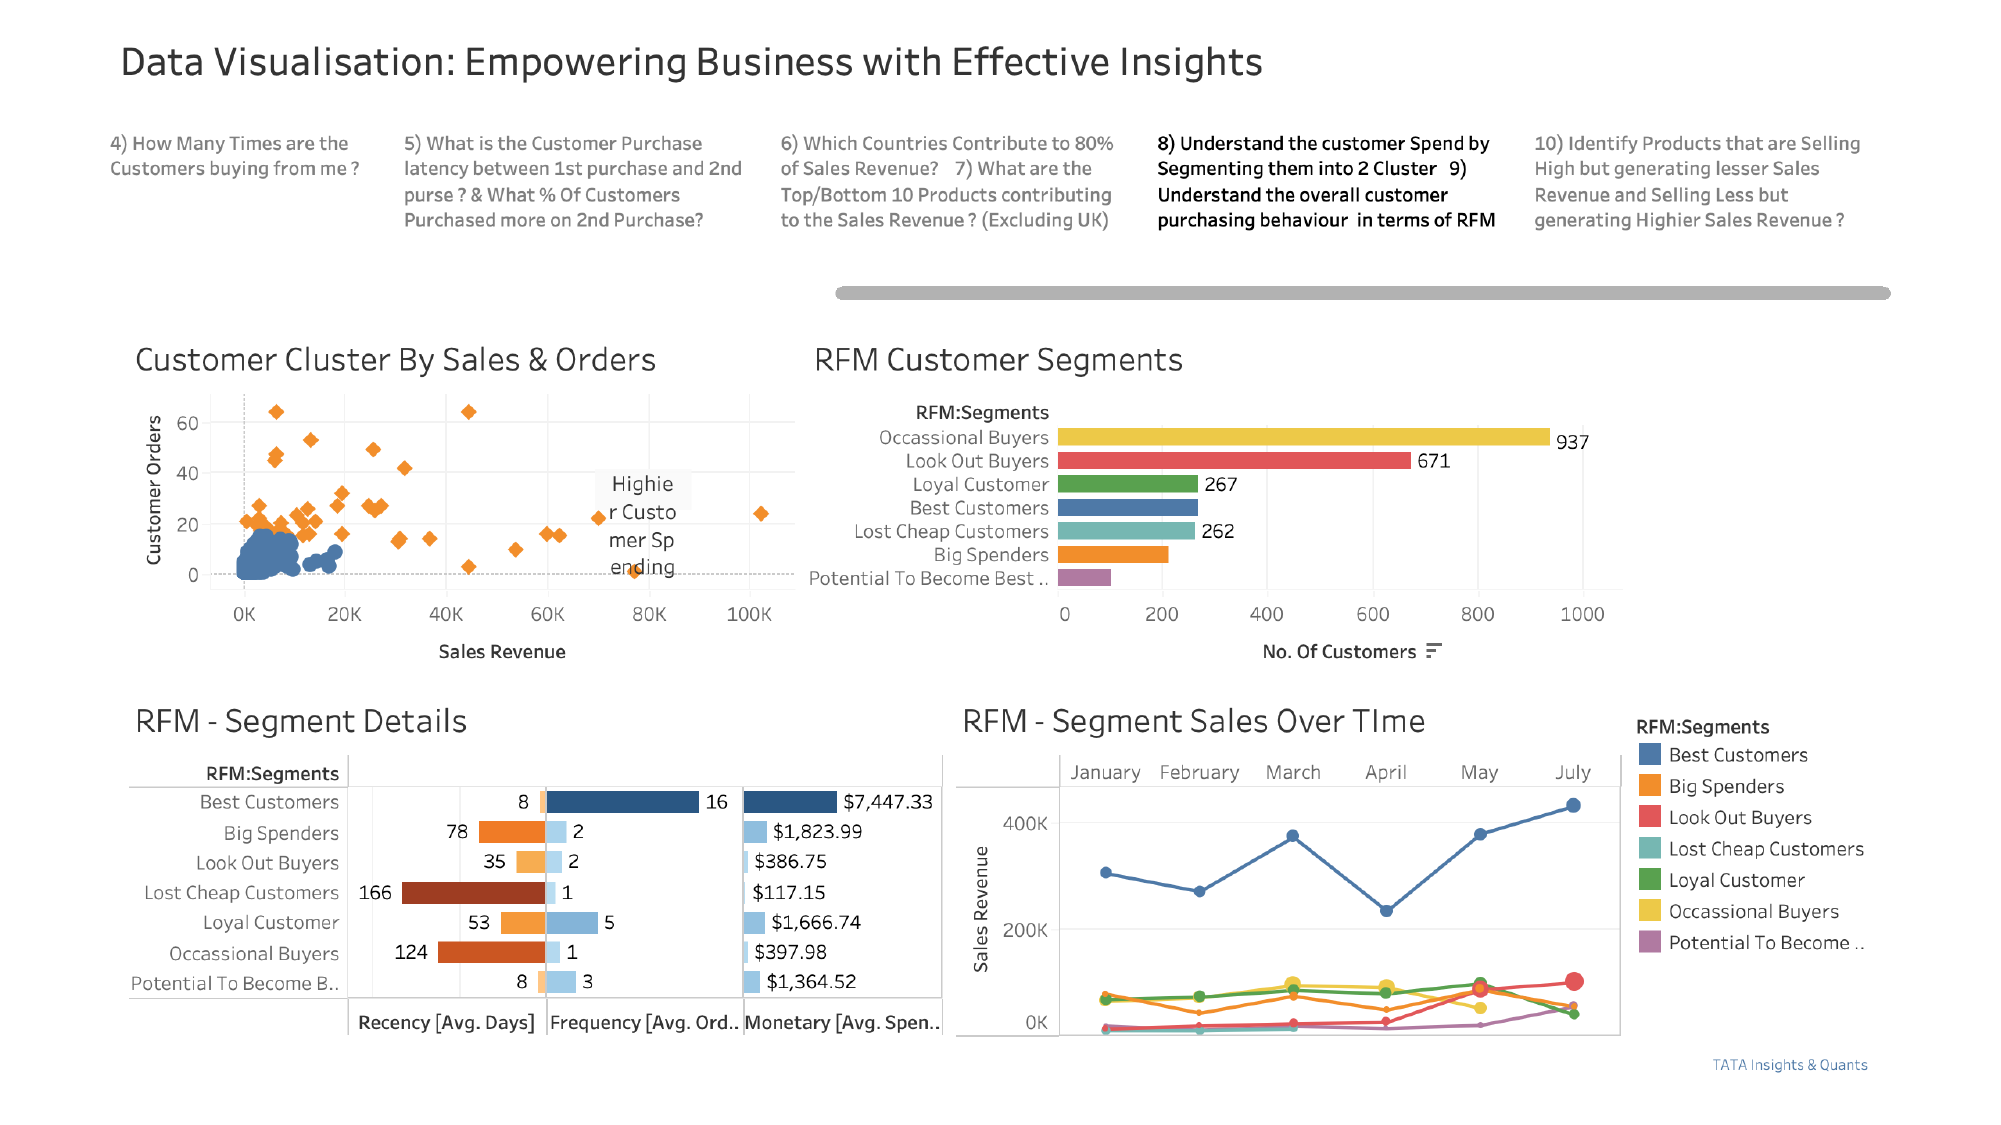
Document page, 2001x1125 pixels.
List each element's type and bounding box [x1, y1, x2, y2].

picture [97, 15, 1903, 1110]
